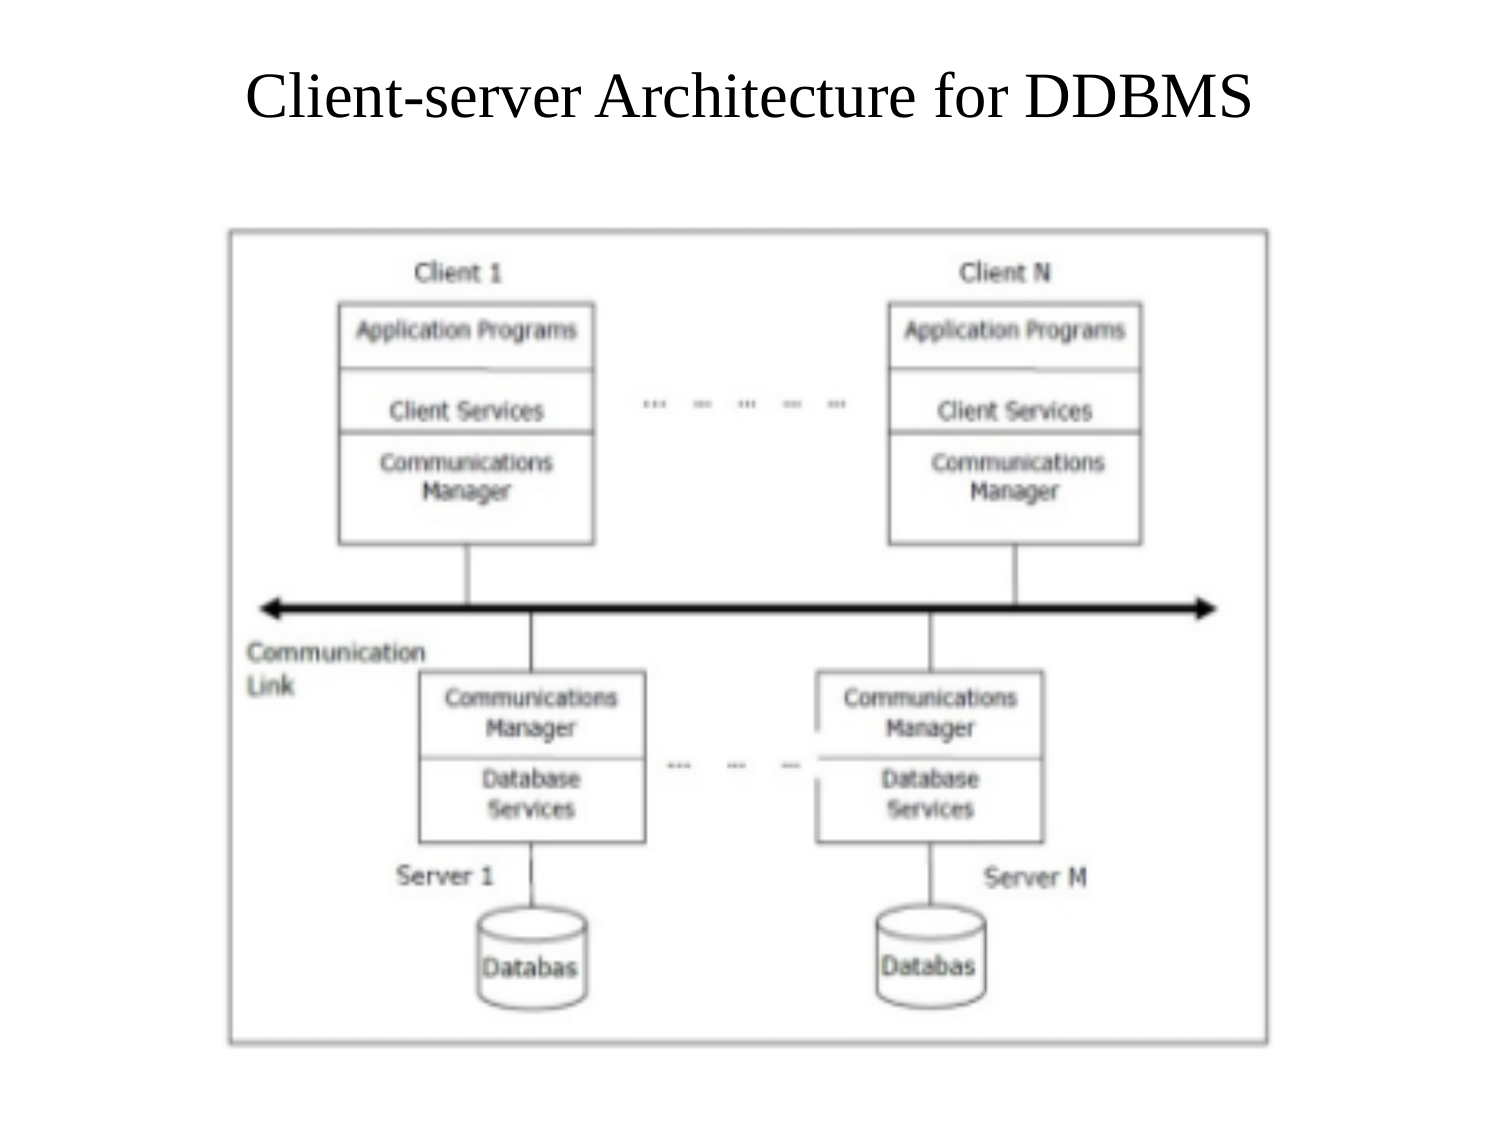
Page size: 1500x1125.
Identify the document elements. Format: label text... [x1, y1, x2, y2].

title Client-server Architecture for DDBMS [75, 45, 1425, 233]
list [212, 212, 1288, 1063]
